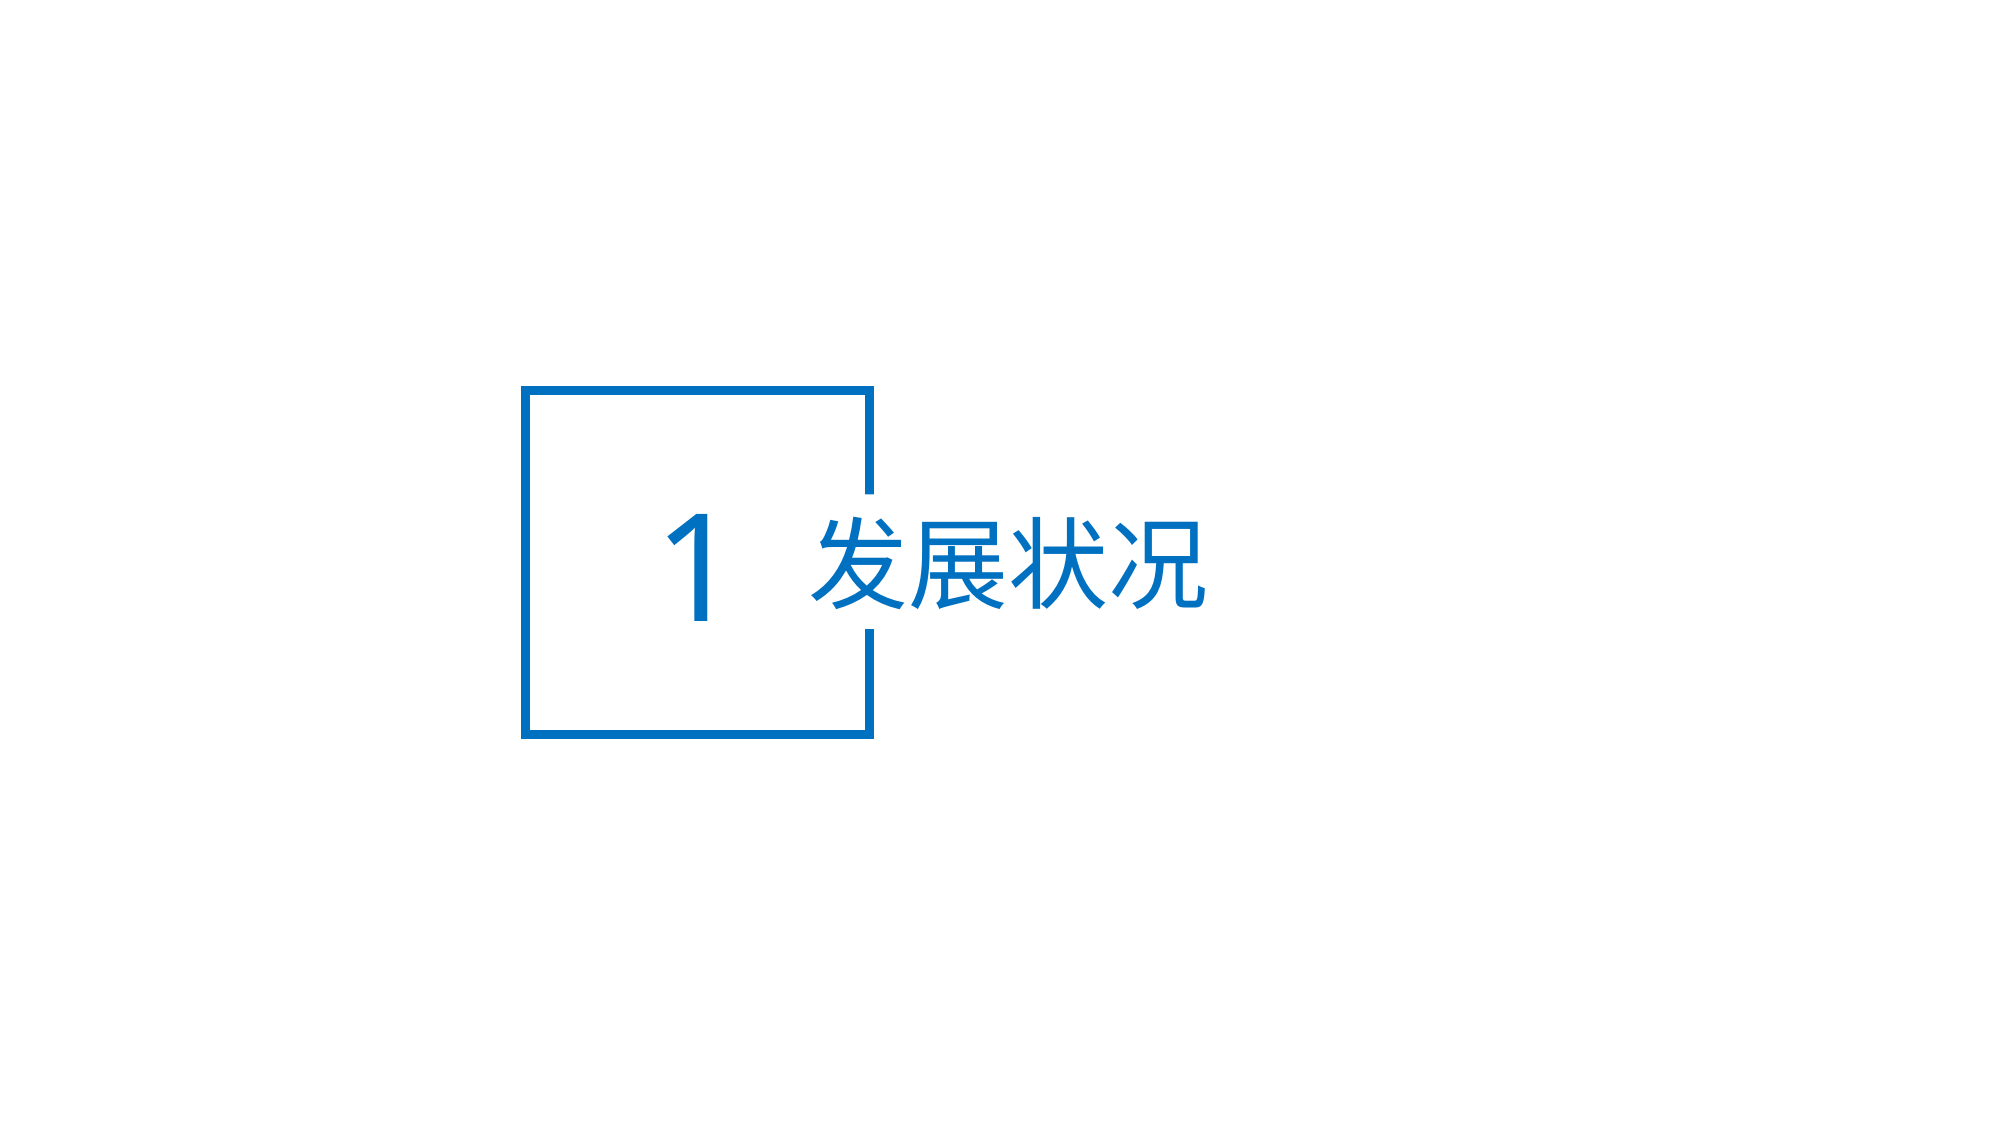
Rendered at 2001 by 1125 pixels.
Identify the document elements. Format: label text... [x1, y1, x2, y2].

text_box 发展状况 [793, 494, 1534, 629]
text_box [525, 389, 871, 735]
text_box 1 [639, 463, 767, 659]
